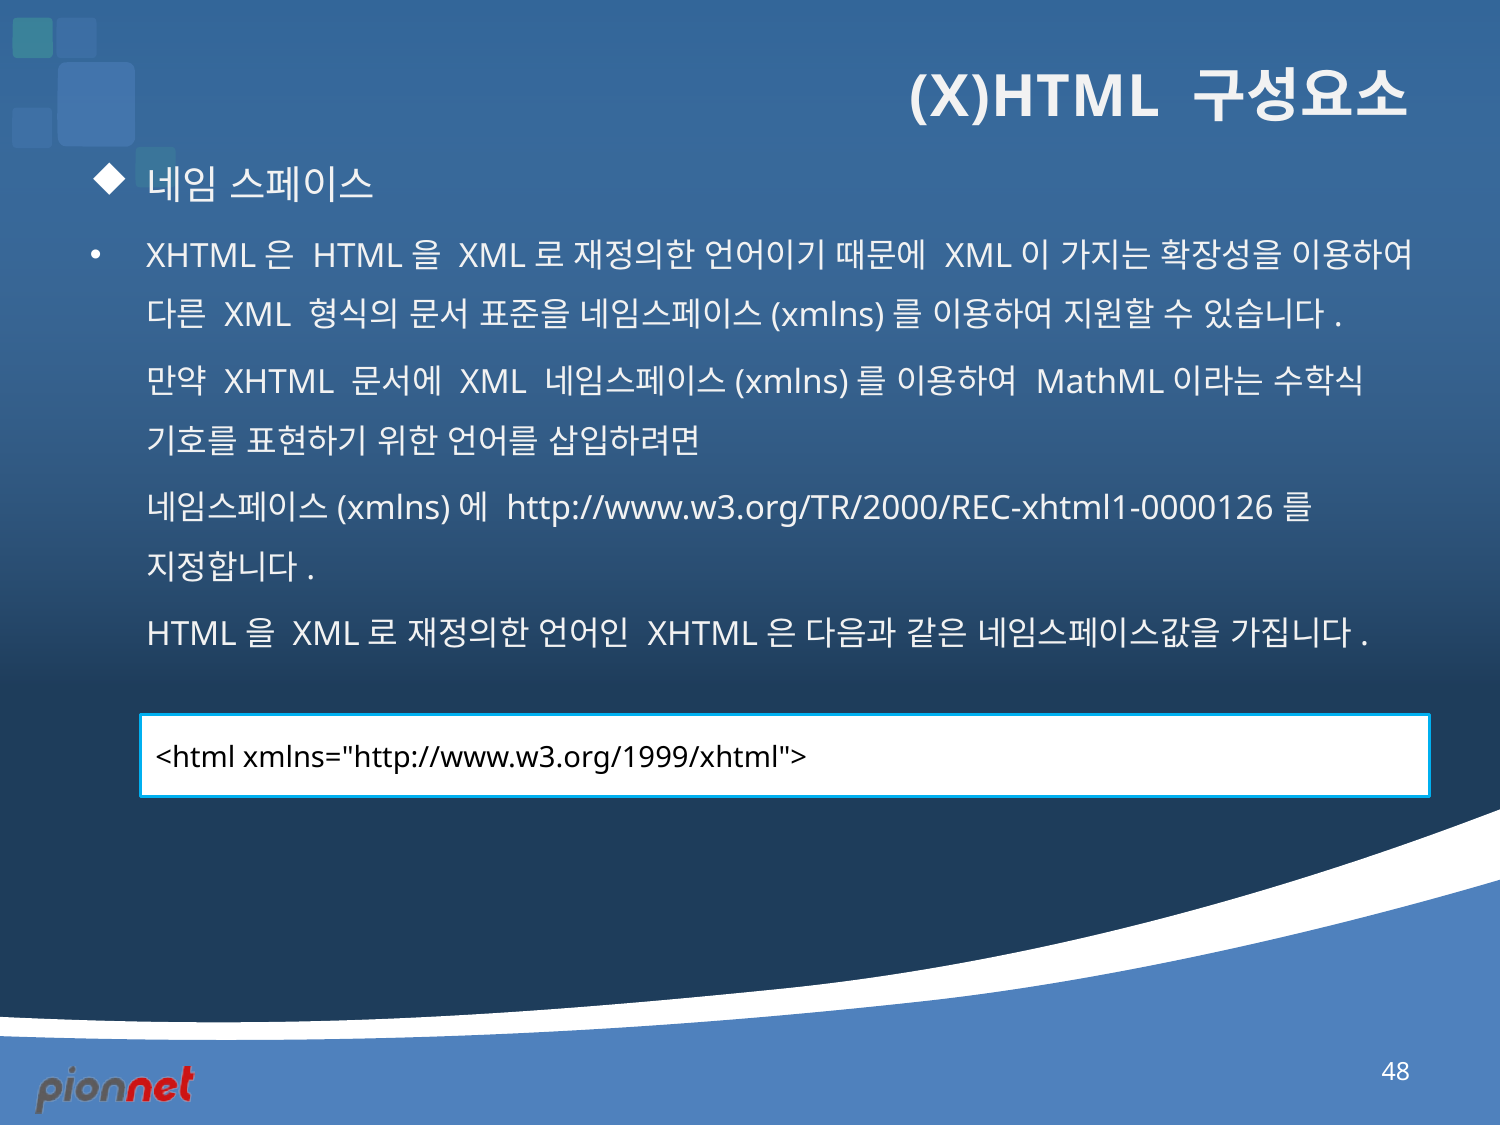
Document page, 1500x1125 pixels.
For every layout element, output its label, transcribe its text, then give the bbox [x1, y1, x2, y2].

title (X)HTML 구성요소 [75, 45, 1442, 141]
text_box <html xmlns="http://www.w3.org/1999/xhtml"> [139, 713, 1431, 798]
list 네임 스페이스 XHTML은 HTML을 XML로 재정의한 언어이기 때문에 XML이 가지는 확장성을 이용하여 다른 XML 형식의 문서 표준을 네임스페이스(xmlns)를 이용하여 지원할 수 있습니다. 만약 XHTML 문서에 XML 네임스페이스(xmlns)를 이용하여 MathML이라는 수학식 기호를 표현하기 위한 언어를 삽입하려면 네임스페이스(xmlns)에 http://www.w3.org/TR/2000/REC-xhtml1-0000126를 지정합니다. HTML을 XML로 재정의한 언어인 XHTML은 다음과 같은 네임스페이스값을 가집니다. [73, 127, 1443, 1056]
slide_number 48 [1074, 1042, 1425, 1103]
picture [35, 1066, 195, 1114]
